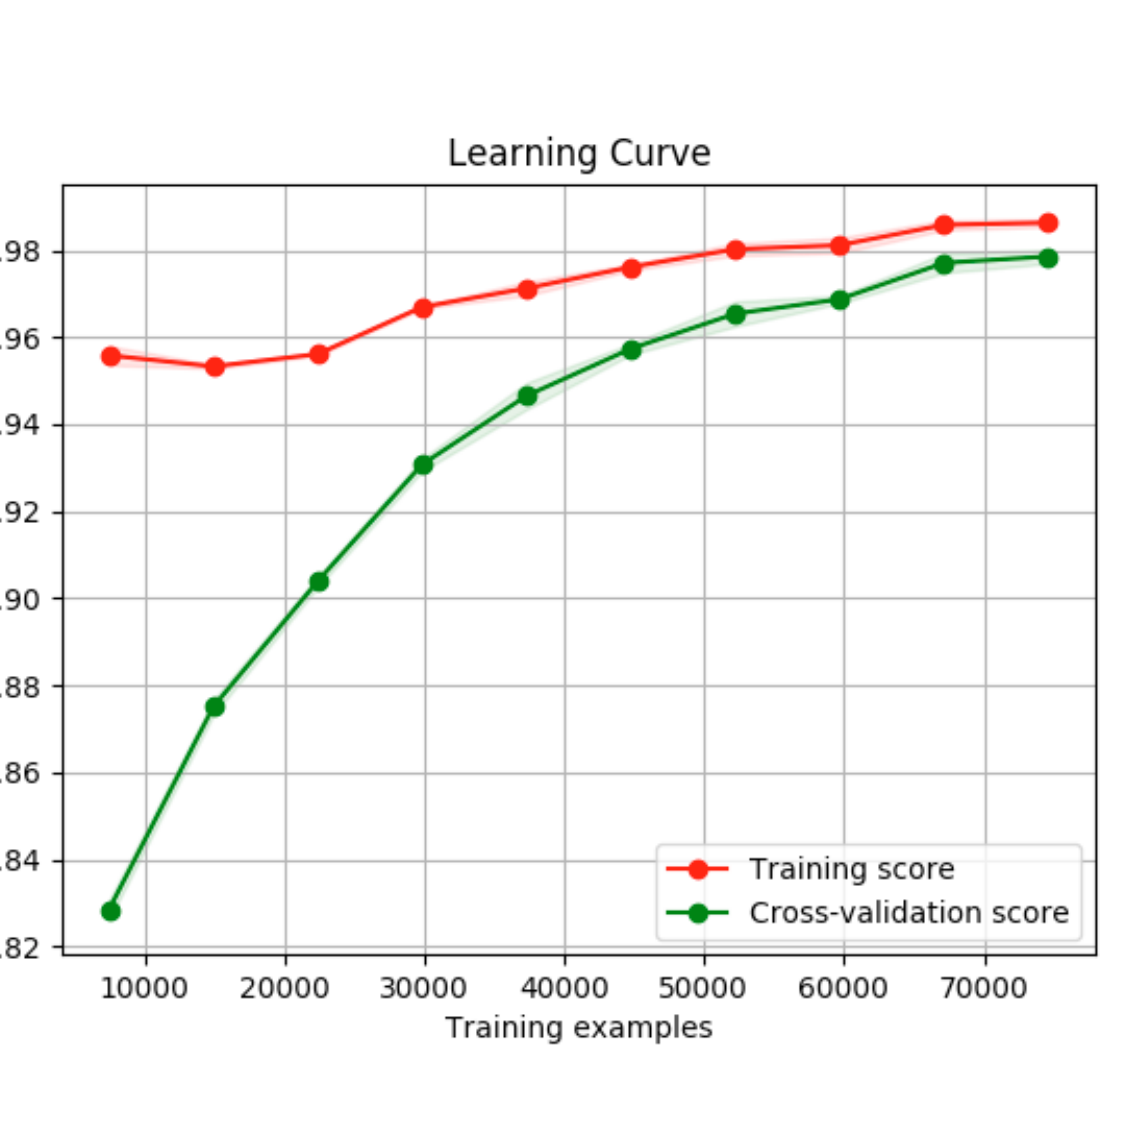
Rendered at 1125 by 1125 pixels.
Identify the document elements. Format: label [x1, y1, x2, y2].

picture [0, 66, 1125, 1059]
